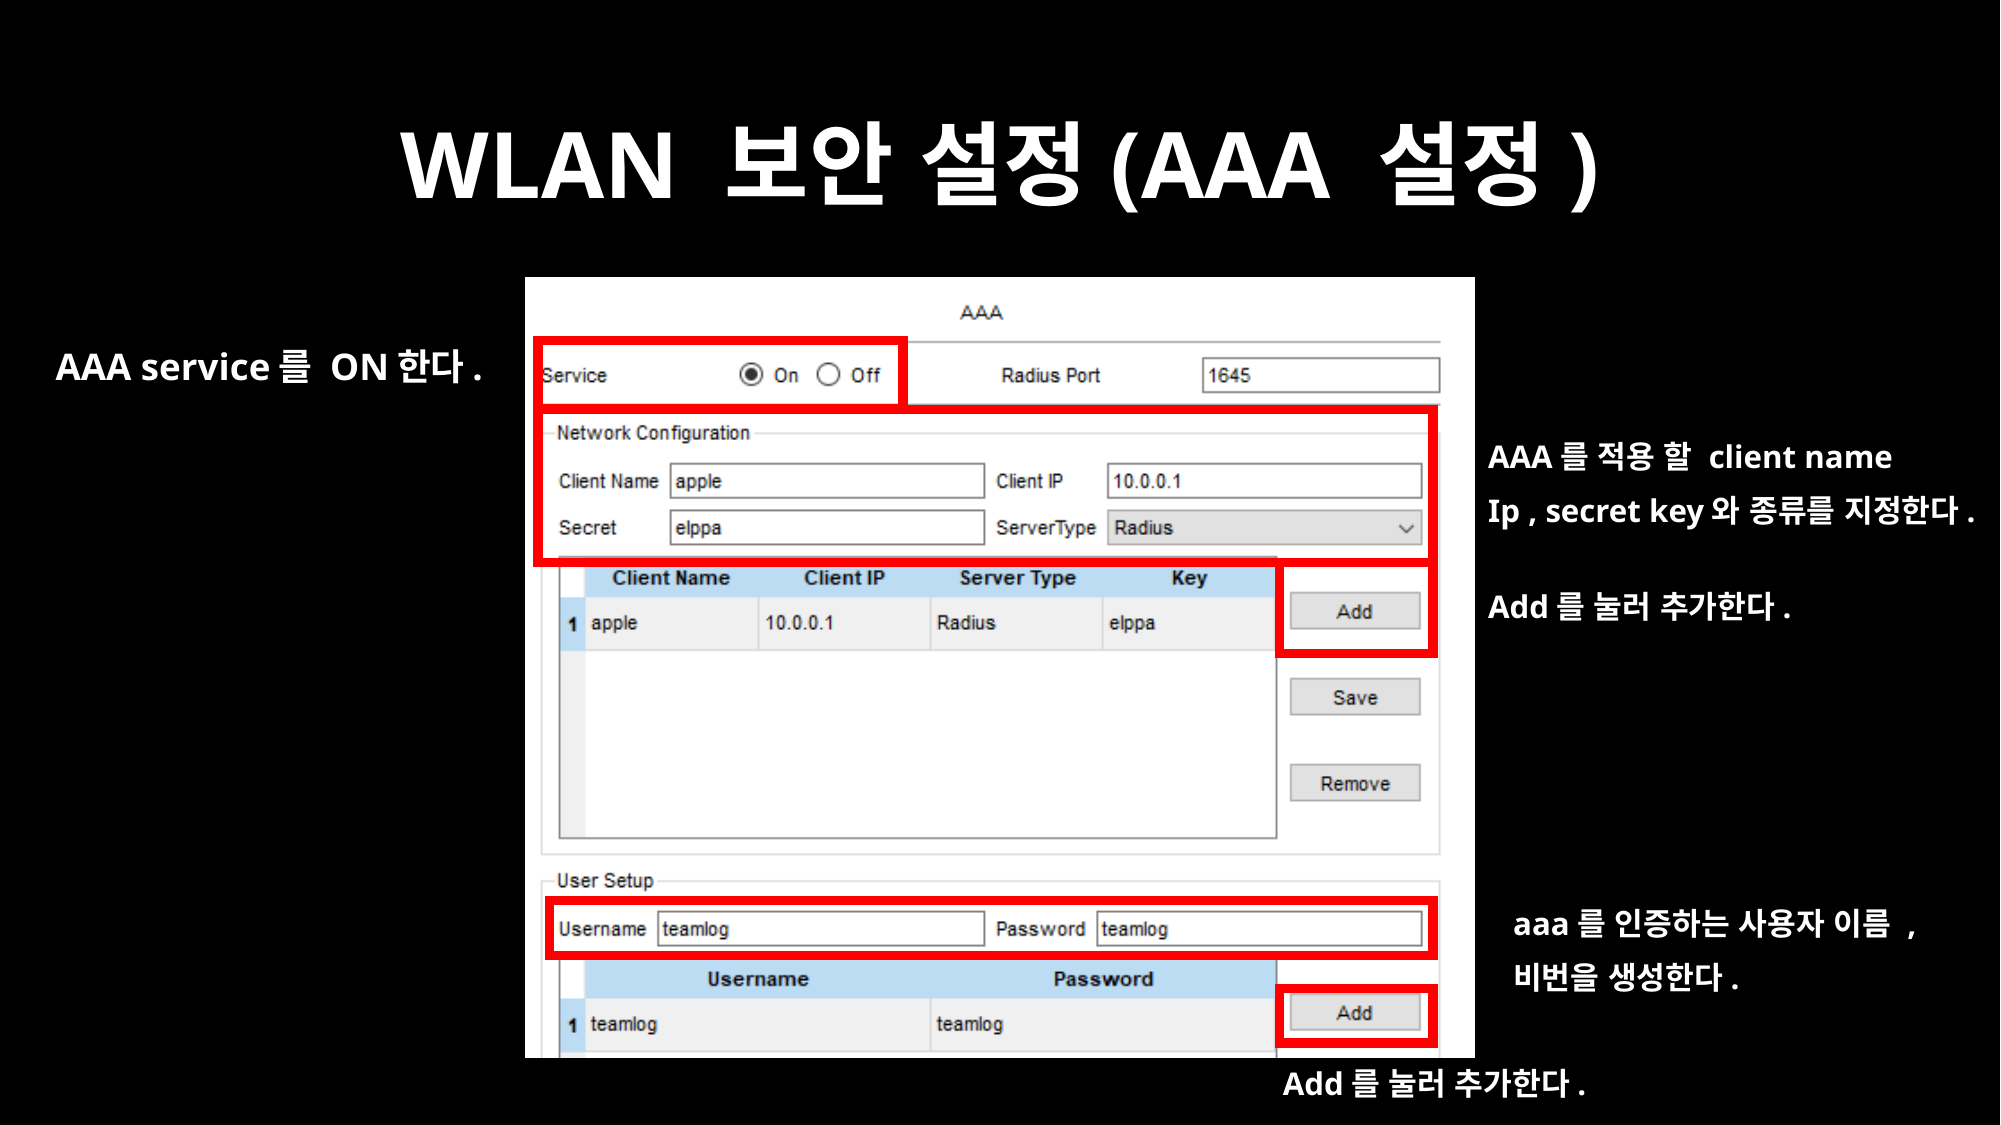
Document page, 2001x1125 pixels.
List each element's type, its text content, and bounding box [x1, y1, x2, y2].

list AAA service를 ON한다. [40, 340, 525, 426]
picture [525, 277, 1475, 1058]
text_box AAA를 적용 할 client name Ip , secret key와 종류를 지정한다. [1475, 433, 2000, 542]
text_box Add를 눌러 추가한다. [1475, 584, 1824, 644]
text_box aaa를 인증하는 사용자 이름 , 비번을 생성한다. [1498, 900, 2000, 1020]
text_box Add를 눌러 추가한다. [1267, 1060, 1619, 1120]
title WLAN 보안 설정(AAA 설정) [137, 59, 1863, 278]
